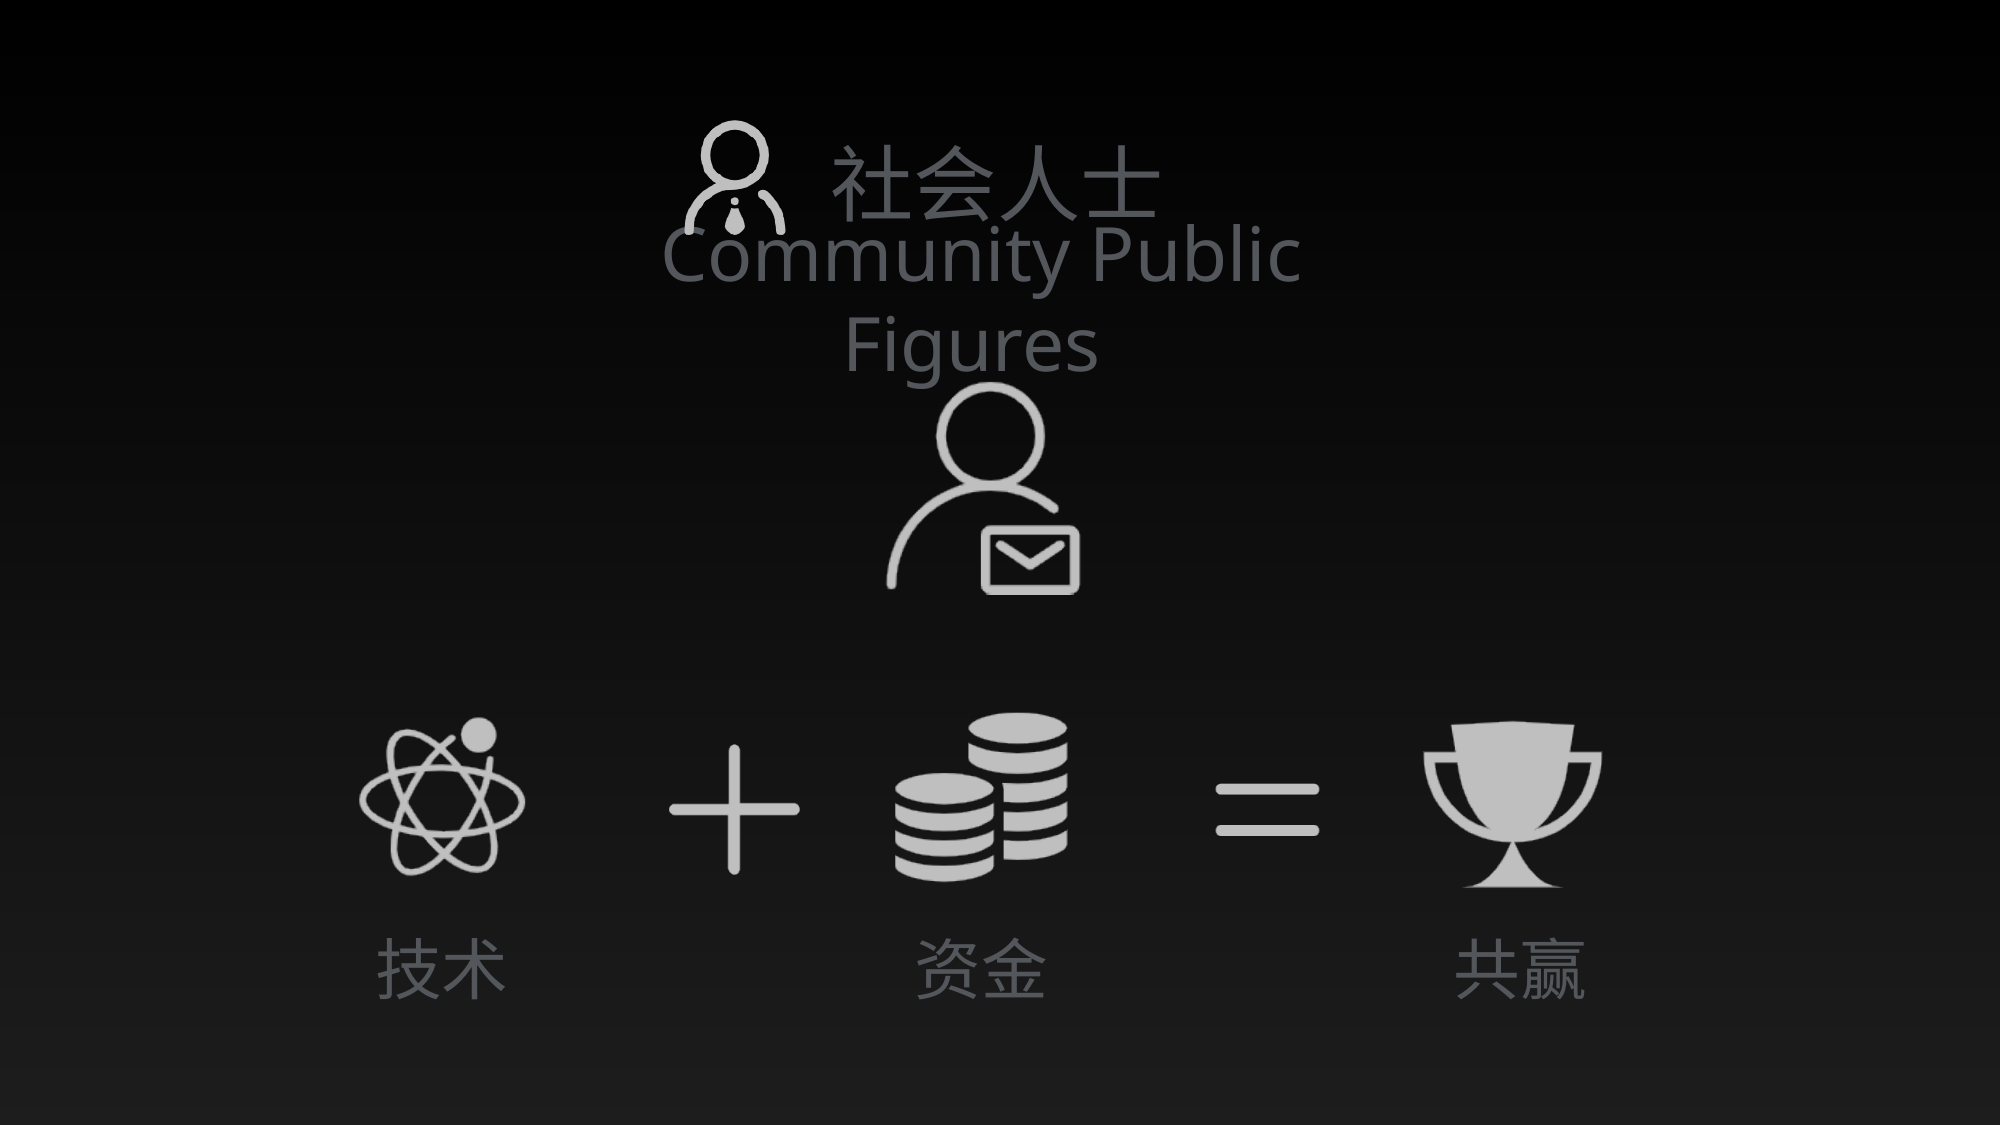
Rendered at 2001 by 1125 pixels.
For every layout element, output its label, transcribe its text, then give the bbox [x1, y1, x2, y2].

text_box Community Public Figures [542, 199, 1420, 394]
picture [669, 744, 800, 875]
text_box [821, 707, 1141, 1016]
picture [872, 377, 1090, 595]
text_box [677, 120, 1317, 240]
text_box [1360, 712, 1680, 1017]
picture [1202, 744, 1333, 875]
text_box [282, 697, 602, 1017]
